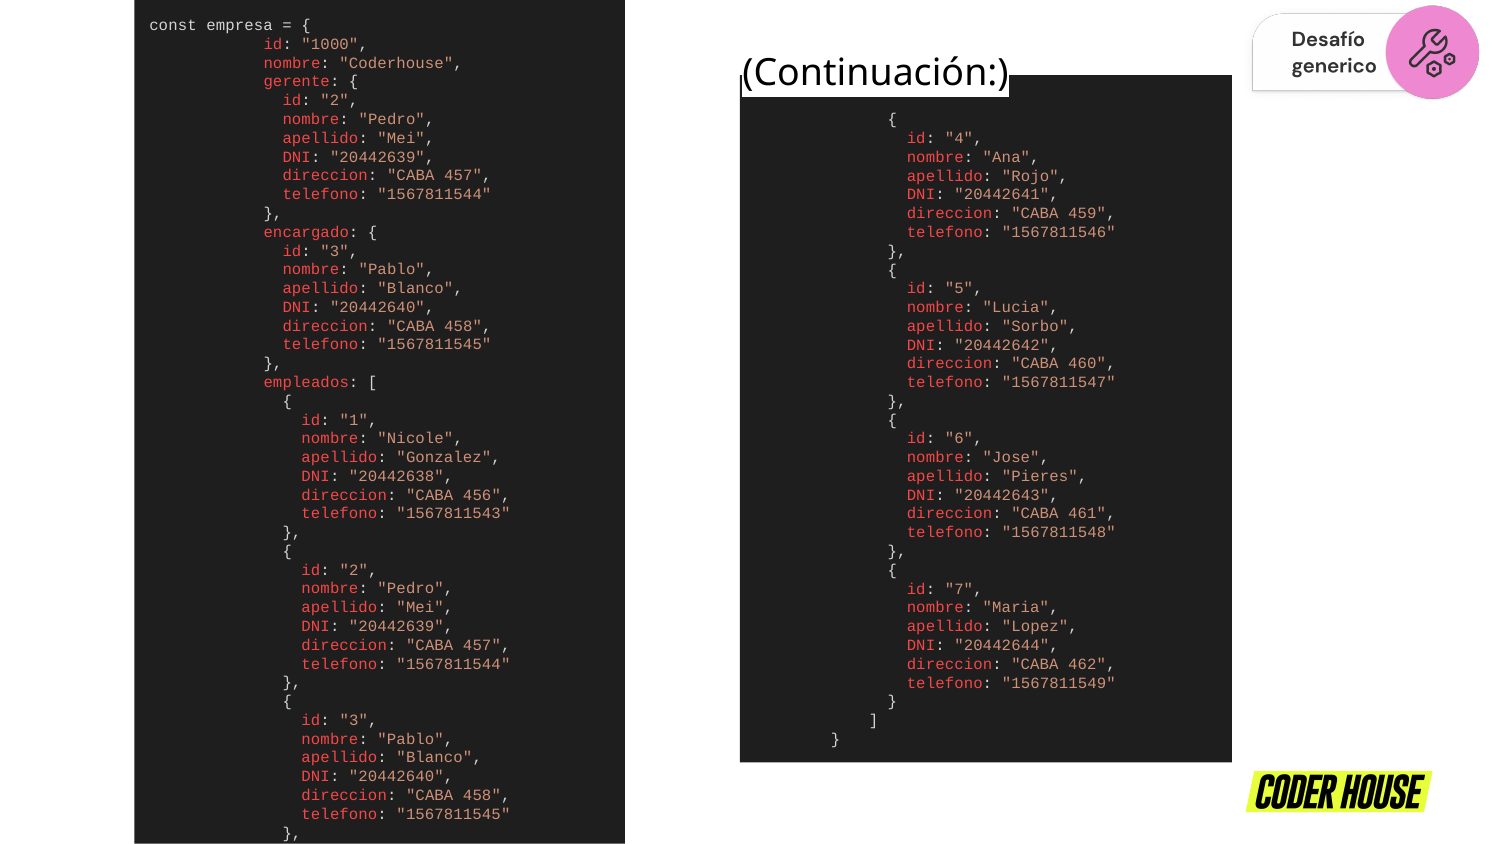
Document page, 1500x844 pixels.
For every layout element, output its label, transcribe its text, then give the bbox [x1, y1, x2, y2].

text_box { id: "4", nombre: "Ana", apellido: "Rojo", DNI: "20442641", direccion: "CABA 459", telefono: "1567811546" }, { id: "5", nombre: "Lucia", apellido: "Sorbo", DNI: "20442642", direccion: "CABA 460", telefono: "1567811547" }, { id: "6", nombre: "Jose", apellido: "Pieres", DNI: "20442643", direccion: "CABA 461", telefono: "1567811548" }, { id: "7", nombre: "Maria", apellido: "Lopez", DNI: "20442644", direccion: "CABA 462", telefono: "1567811549" } ] } [739, 75, 1232, 763]
text_box const empresa = { id: "1000", nombre: "Coderhouse", gerente: { id: "2", nombre: "Pedro", apellido: "Mei", DNI: "20442639", direccion: "CABA 457", telefono: "1567811544" }, encargado: { id: "3", nombre: "Pablo", apellido: "Blanco", DNI: "20442640", direccion: "CABA 458", telefono: "1567811545" }, empleados: [ { id: "1", nombre: "Nicole", apellido: "Gonzalez", DNI: "20442638", direccion: "CABA 456", telefono: "1567811543" }, { id: "2", nombre: "Pedro", apellido: "Mei", DNI: "20442639", direccion: "CABA 457", telefono: "1567811544" }, { id: "3", nombre: "Pablo", apellido: "Blanco", DNI: "20442640", direccion: "CABA 458", telefono: "1567811545" }, [134, 0, 625, 844]
text_box (Continuación:) [727, 10, 1220, 109]
picture [1241, 764, 1437, 819]
picture [1231, 0, 1500, 106]
